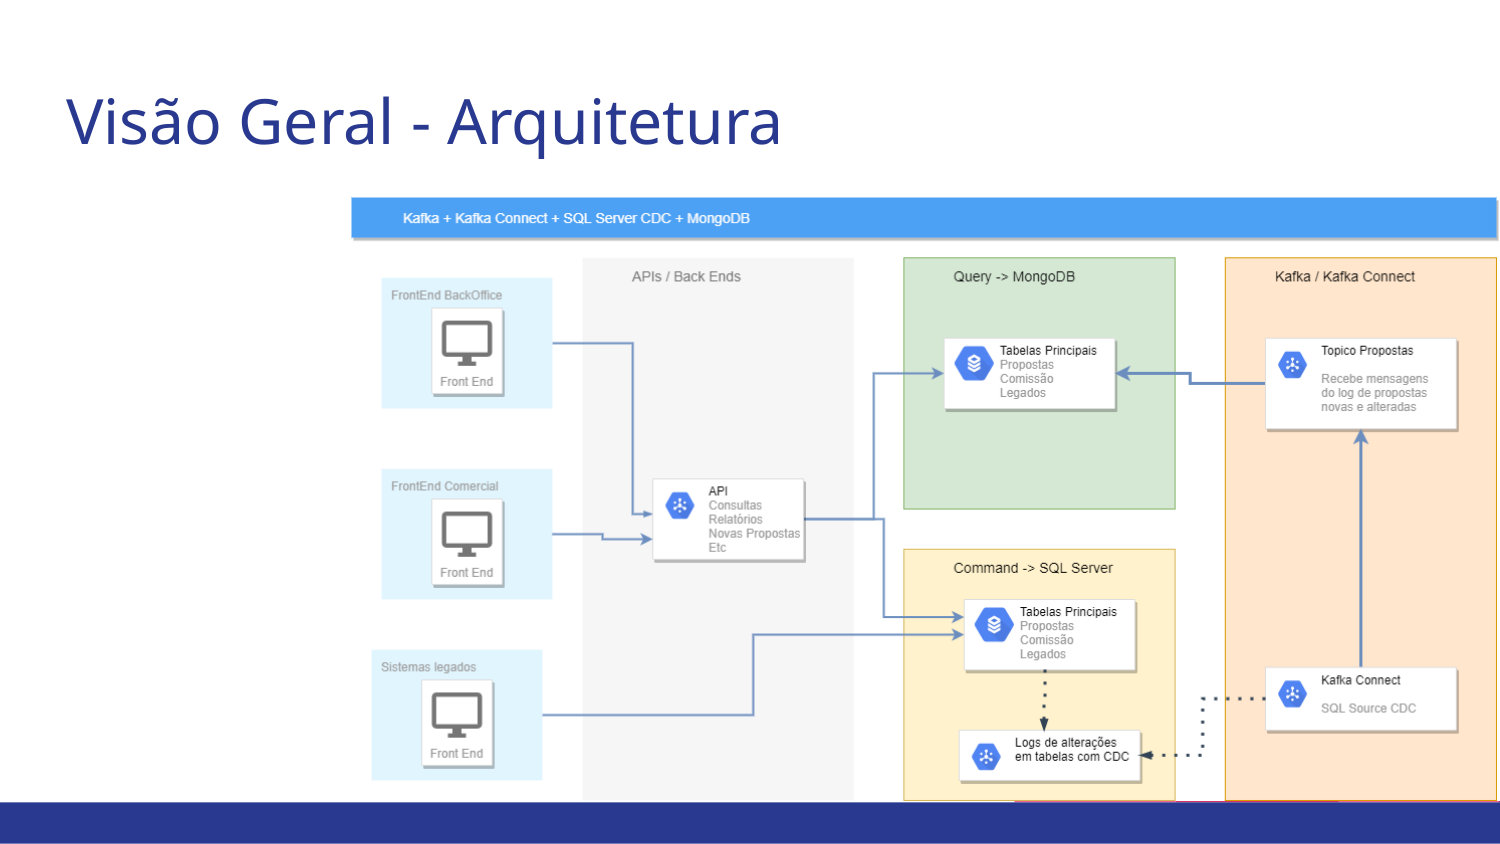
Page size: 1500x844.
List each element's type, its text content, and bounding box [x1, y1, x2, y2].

picture [351, 196, 1500, 801]
title Visão Geral - Arquitetura [51, 67, 1449, 167]
